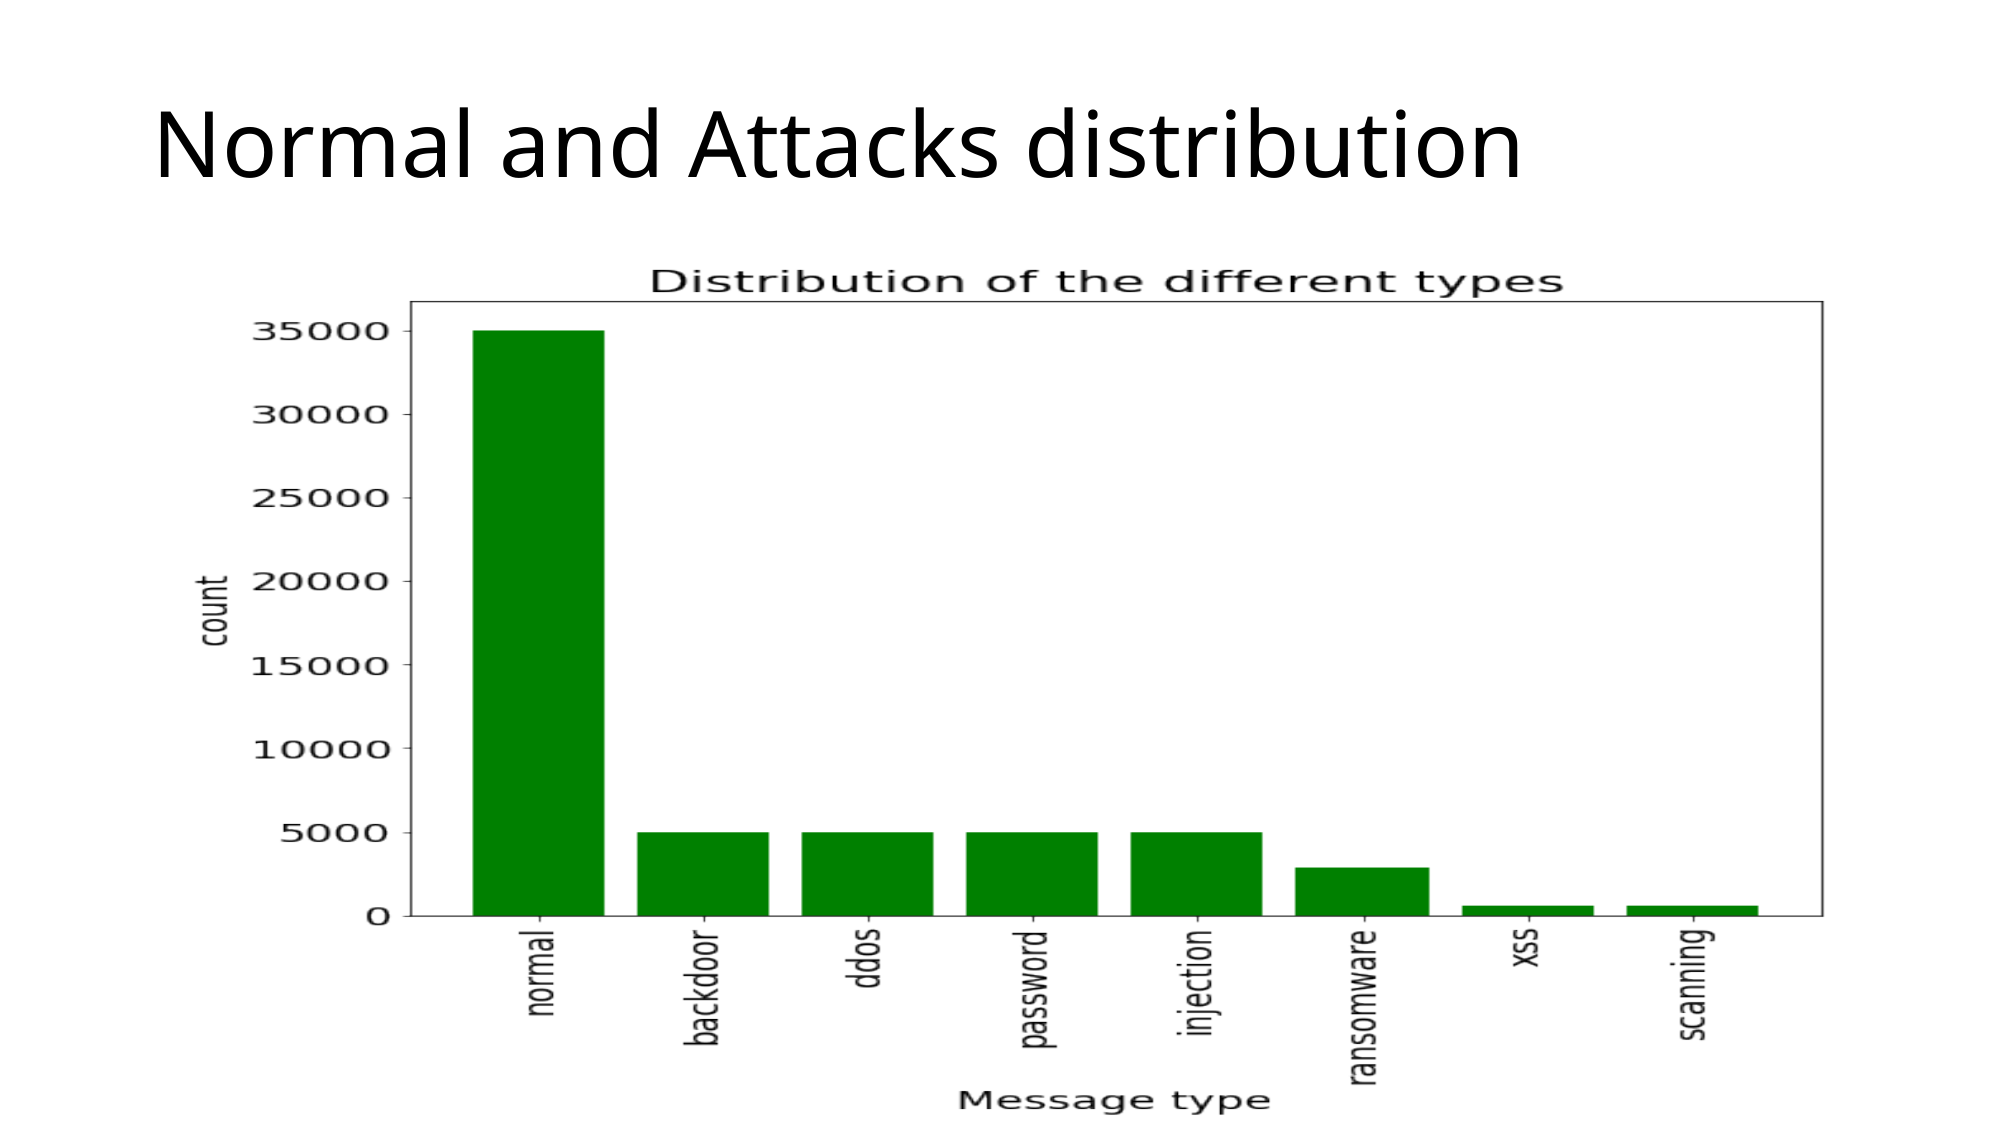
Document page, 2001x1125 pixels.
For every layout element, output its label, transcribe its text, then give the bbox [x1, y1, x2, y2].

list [175, 260, 1840, 1125]
title Normal and Attacks distribution [137, 59, 1863, 236]
